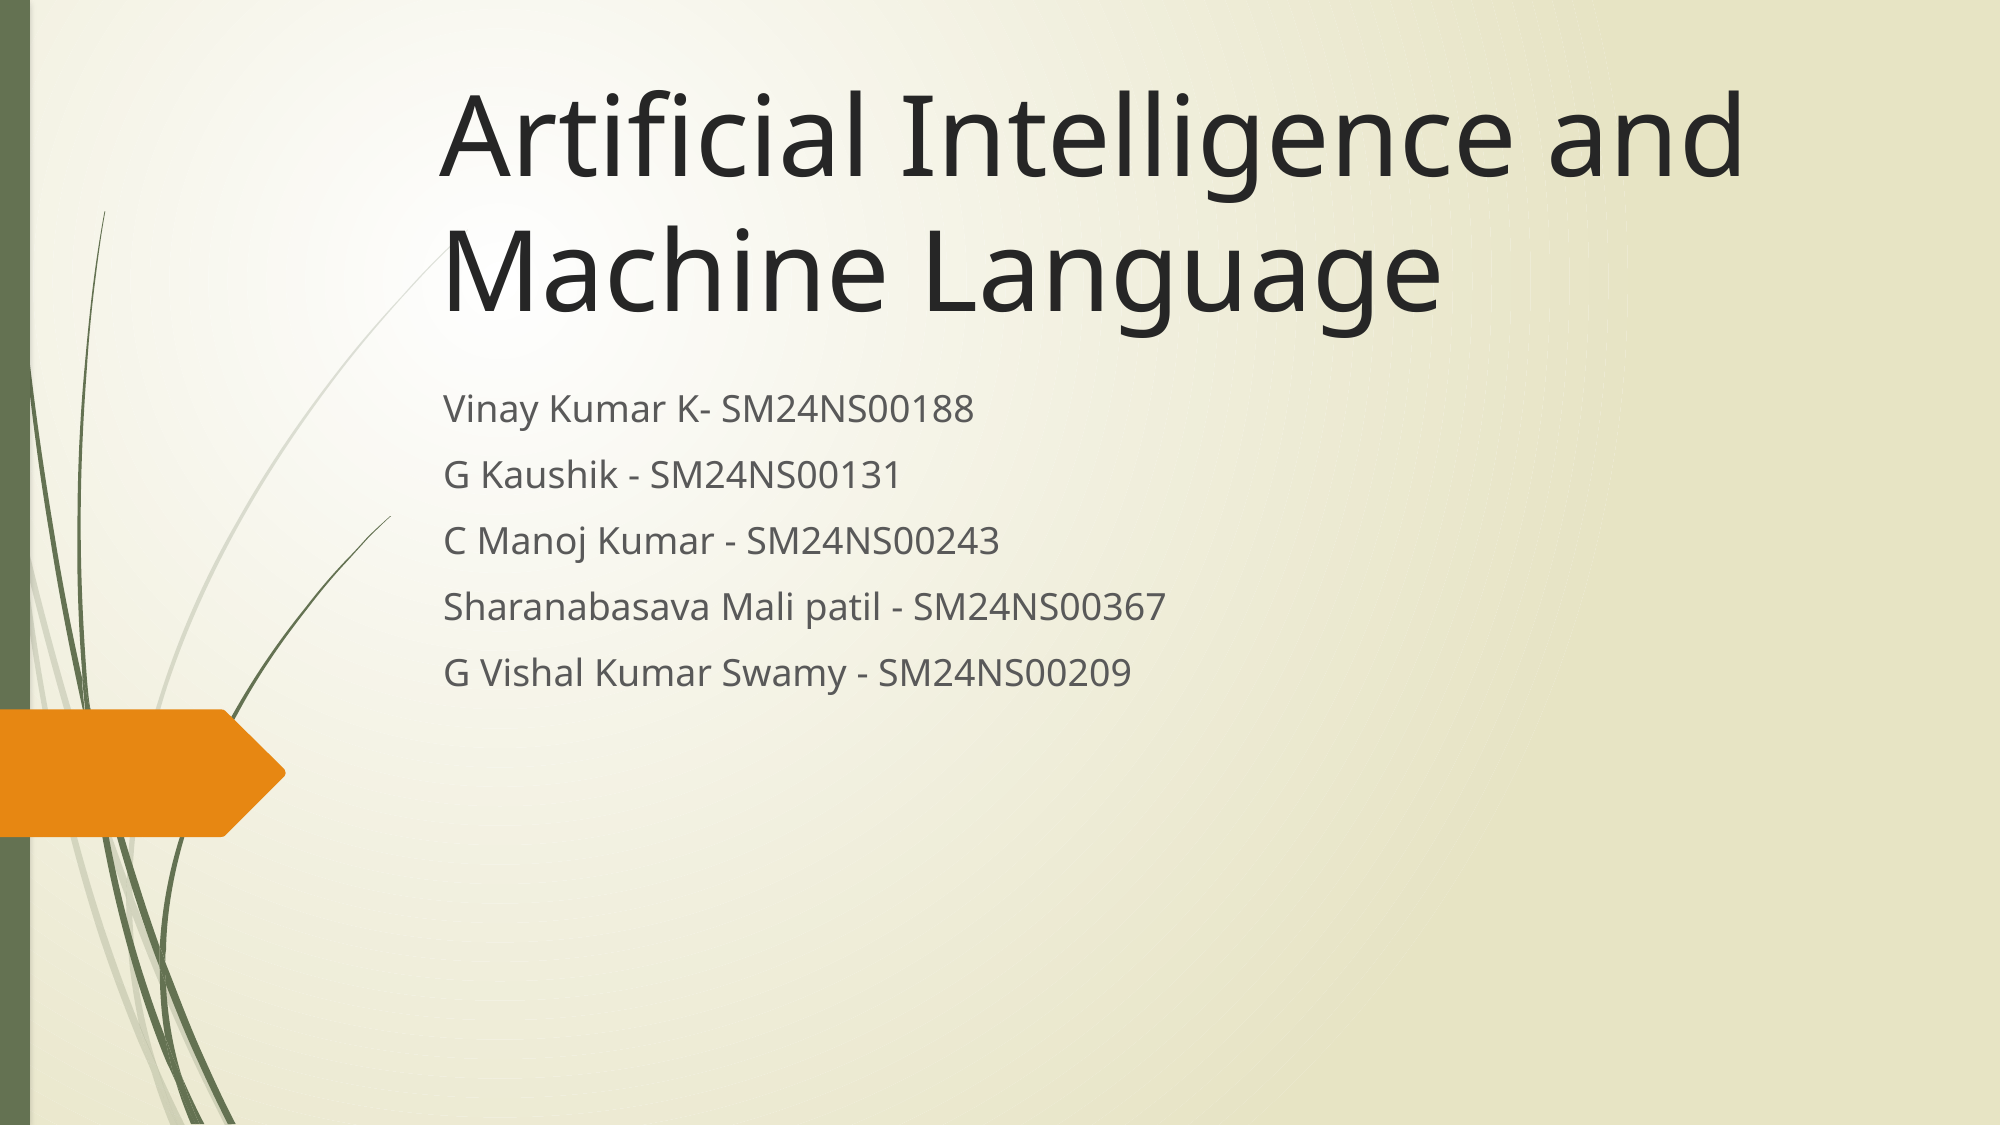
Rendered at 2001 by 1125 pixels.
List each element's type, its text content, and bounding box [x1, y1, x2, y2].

subtitle Vinay Kumar K- SM24NS00188 G Kaushik - SM24NS00131 C Manoj Kumar - SM24NS00243 Sharanabasava Mali patil - SM24NS00367 G Vishal Kumar Swamy - SM24NS00209 [428, 377, 1950, 784]
title Artificial Intelligence and Machine Language [424, 0, 1888, 342]
